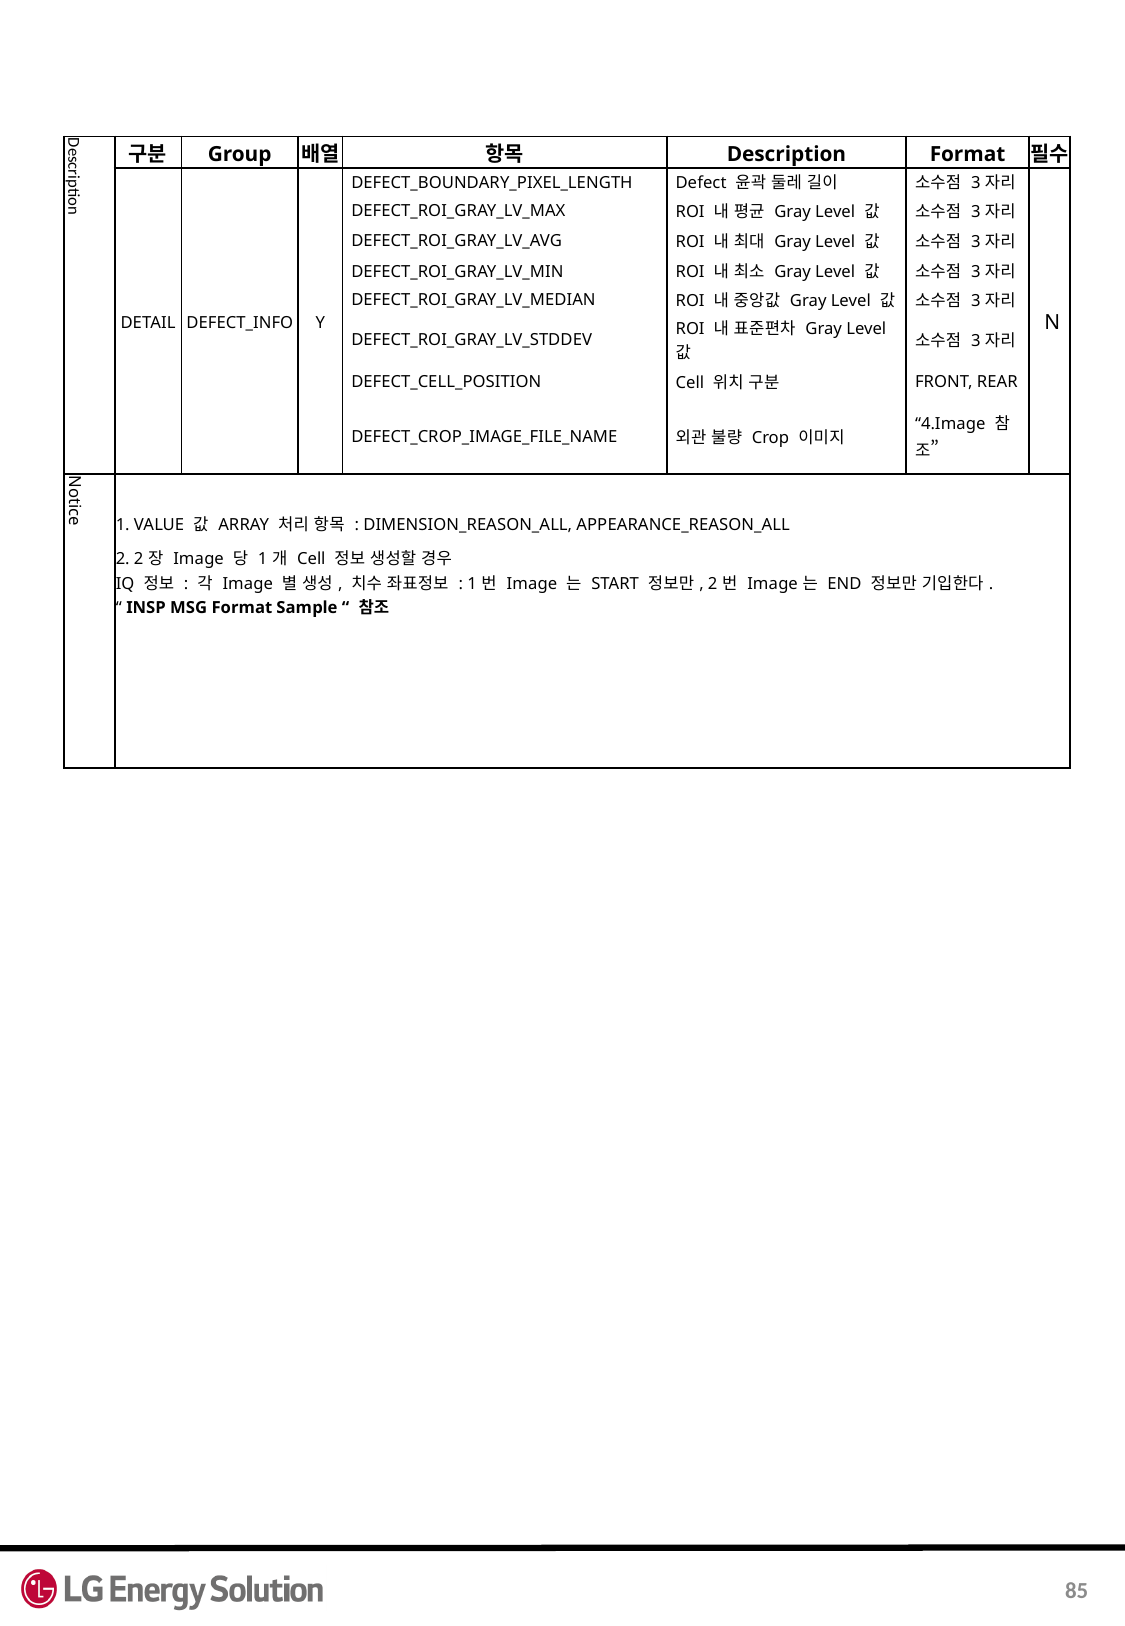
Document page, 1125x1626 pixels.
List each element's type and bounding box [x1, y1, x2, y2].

table_cell [65, 475, 114, 767]
table_cell [668, 169, 905, 473]
table_cell [299, 169, 342, 473]
table_header [65, 137, 114, 473]
table_header [668, 137, 905, 167]
table_header [116, 137, 181, 167]
table_cell [343, 169, 666, 473]
table_header [182, 137, 297, 167]
table_header [299, 137, 342, 167]
table_cell [907, 169, 1028, 473]
table_cell [116, 475, 1069, 767]
slide_number [927, 1568, 1104, 1611]
table_header [343, 137, 666, 167]
table_cell [116, 169, 181, 473]
picture [18, 1565, 327, 1611]
table_cell [182, 169, 297, 473]
table_header [1030, 137, 1069, 167]
table_header [907, 137, 1028, 167]
table_cell [1030, 169, 1069, 473]
